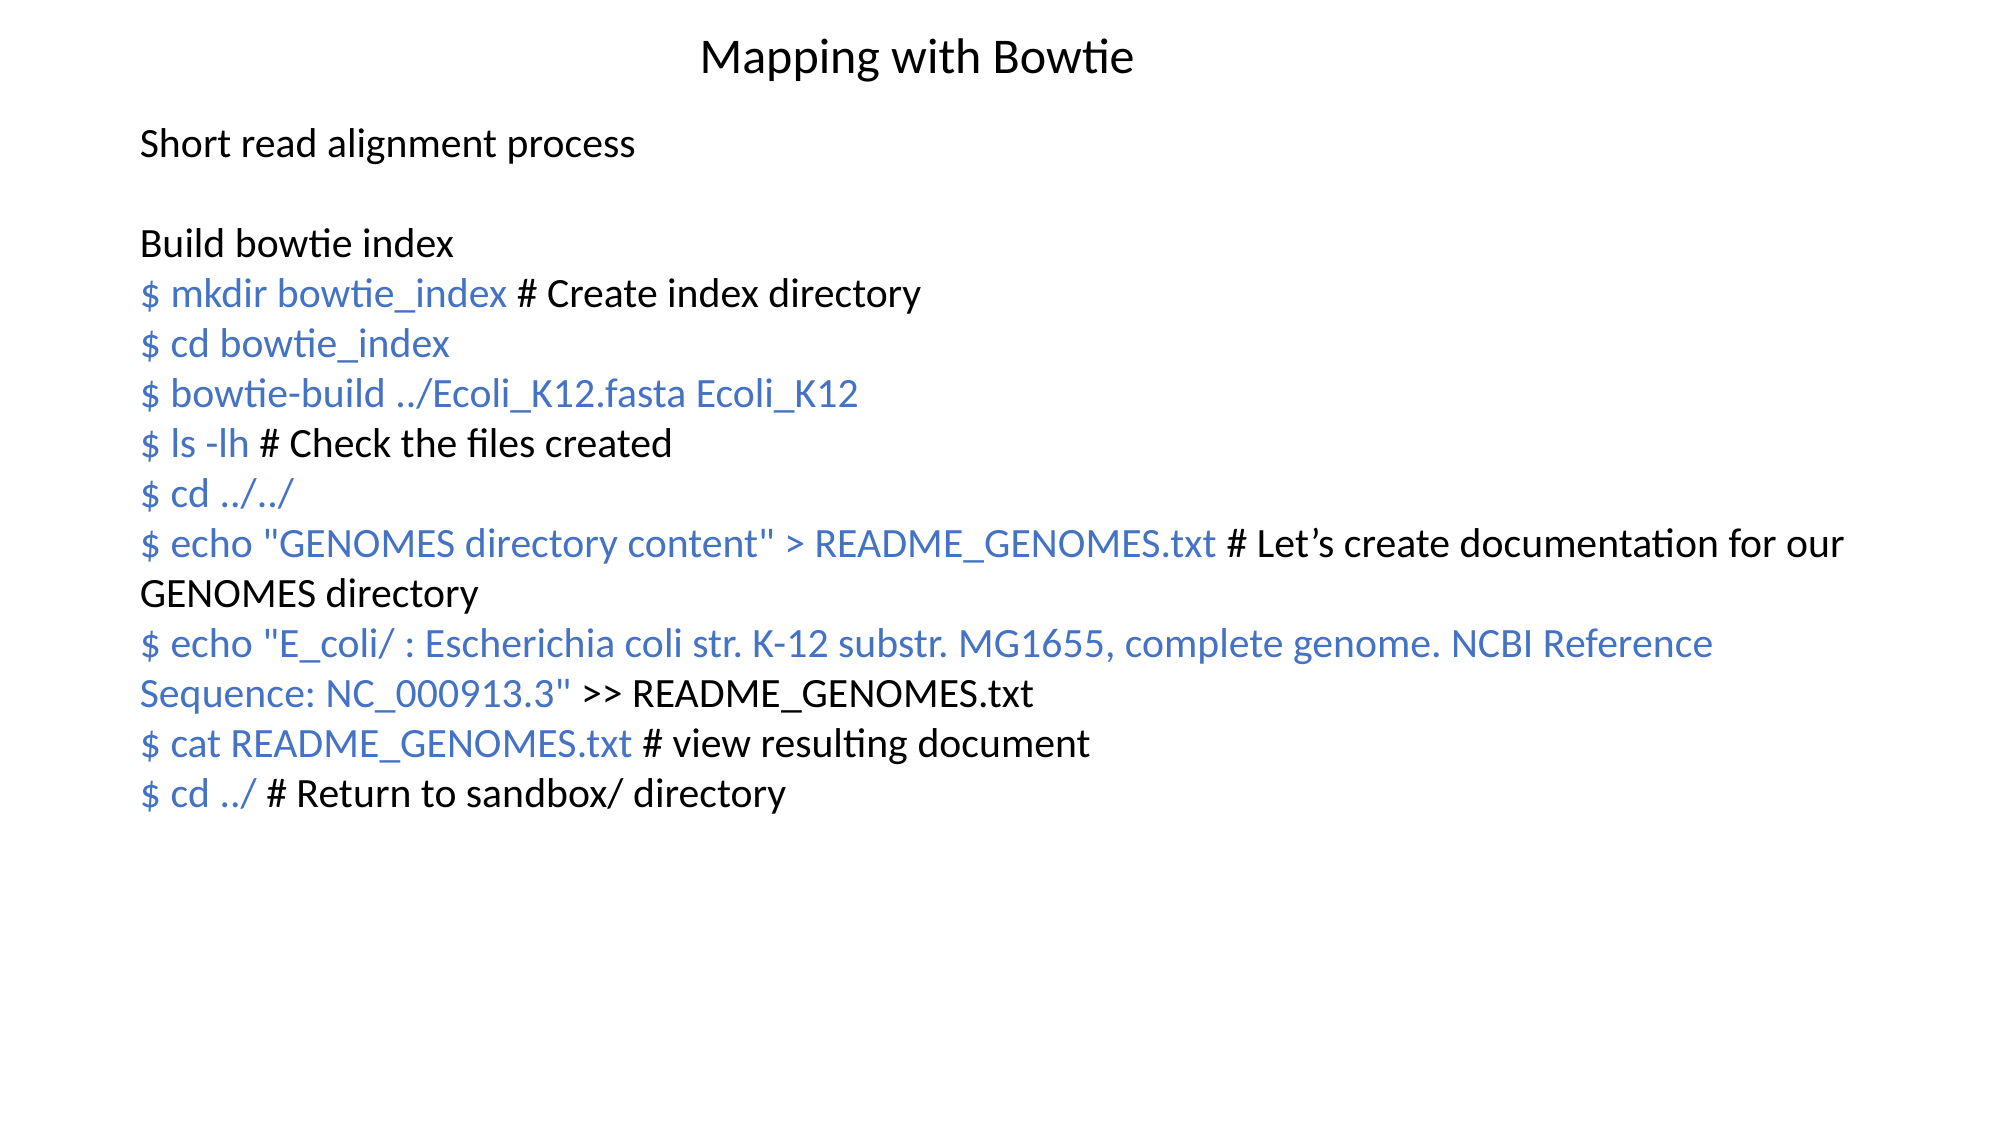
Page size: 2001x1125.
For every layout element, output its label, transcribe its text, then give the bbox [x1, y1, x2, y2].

text_box Short read alignment process Build bowtie index $ mkdir bowtie_index # Create index directory $ cd bowtie_index $ bowtie-build ../Ecoli_K12.fasta Ecoli_K12 $ ls -lh # Check the files created $ cd ../../ $ echo "GENOMES directory content" > README_GENOMES.txt # Let’s create documentation for our GENOMES directory $ echo "E_coli/ : Escherichia coli str. K-12 substr. MG1655, complete genome. NCBI Reference Sequence: NC_000913.3" >> README_GENOMES.txt $ cat README_GENOMES.txt # view resulting document $ cd ../ # Return to sandbox/ directory [124, 108, 1910, 1125]
text_box Mapping with Bowtie [684, 16, 1150, 108]
